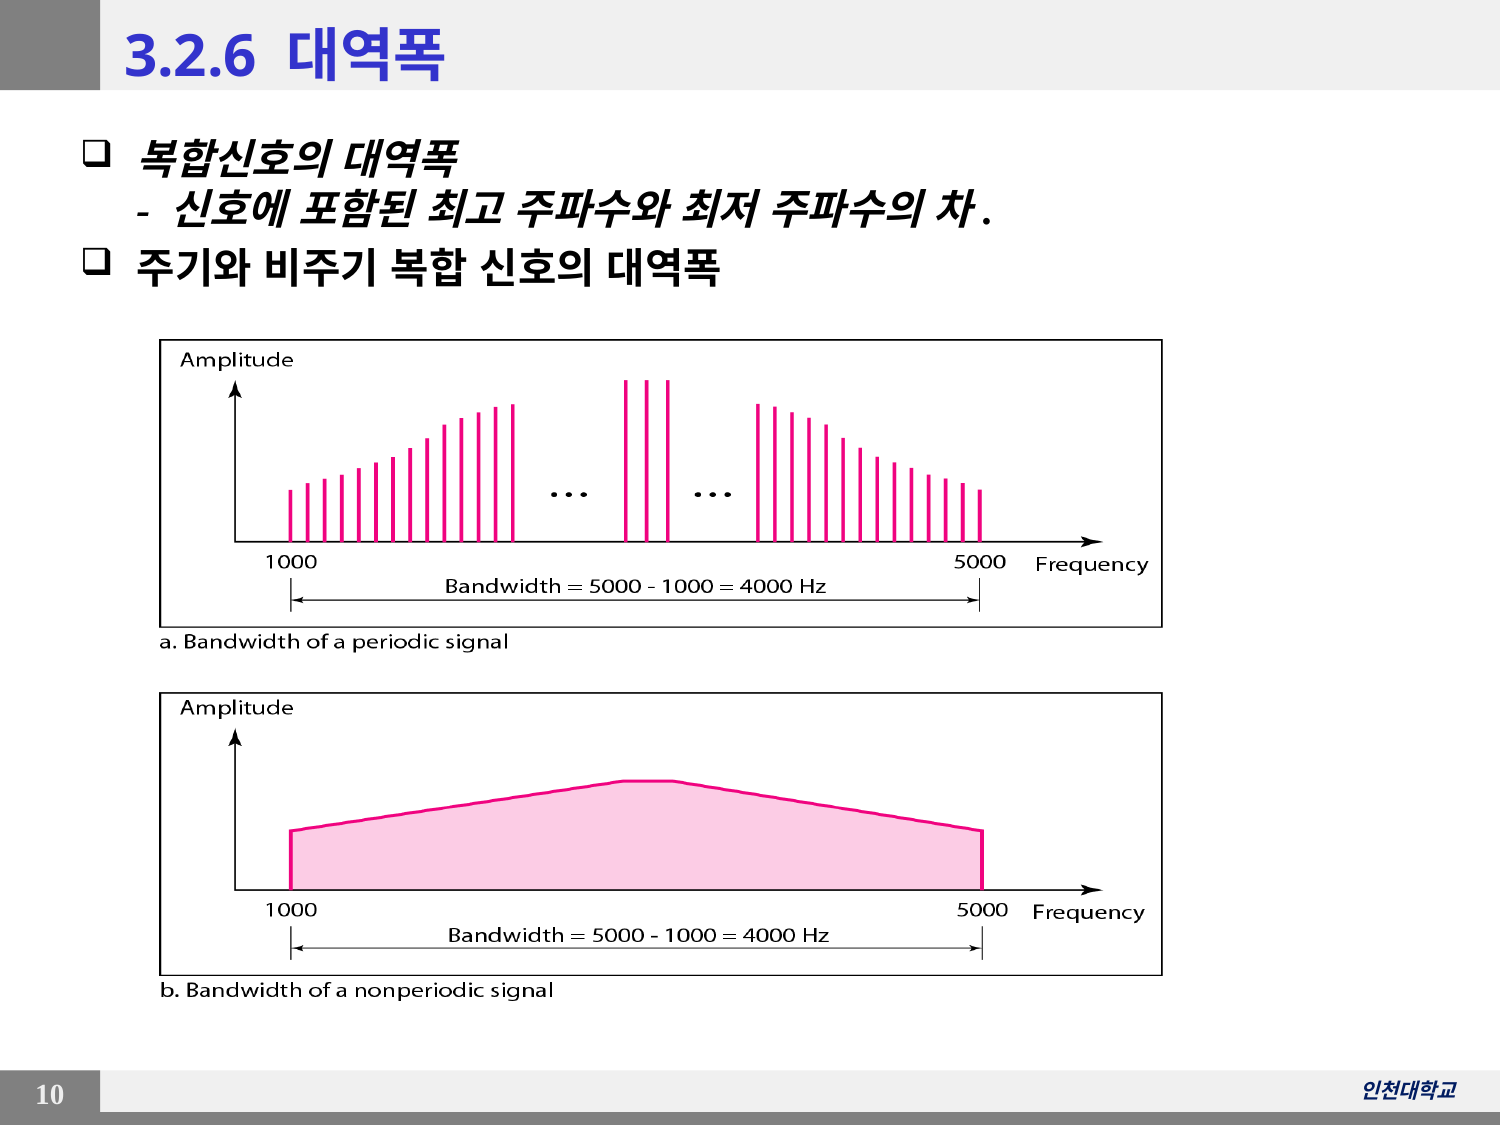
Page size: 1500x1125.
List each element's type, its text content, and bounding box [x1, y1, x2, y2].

picture [159, 339, 1163, 1003]
title 3.2.6 대역폭 [109, 9, 1433, 96]
text_box 복합신호의 대역폭 - 신호에 포함된 최고 주파수와 최저 주파수의 차. 주기와 비주기 복합 신호의 대역폭 [65, 125, 1009, 299]
